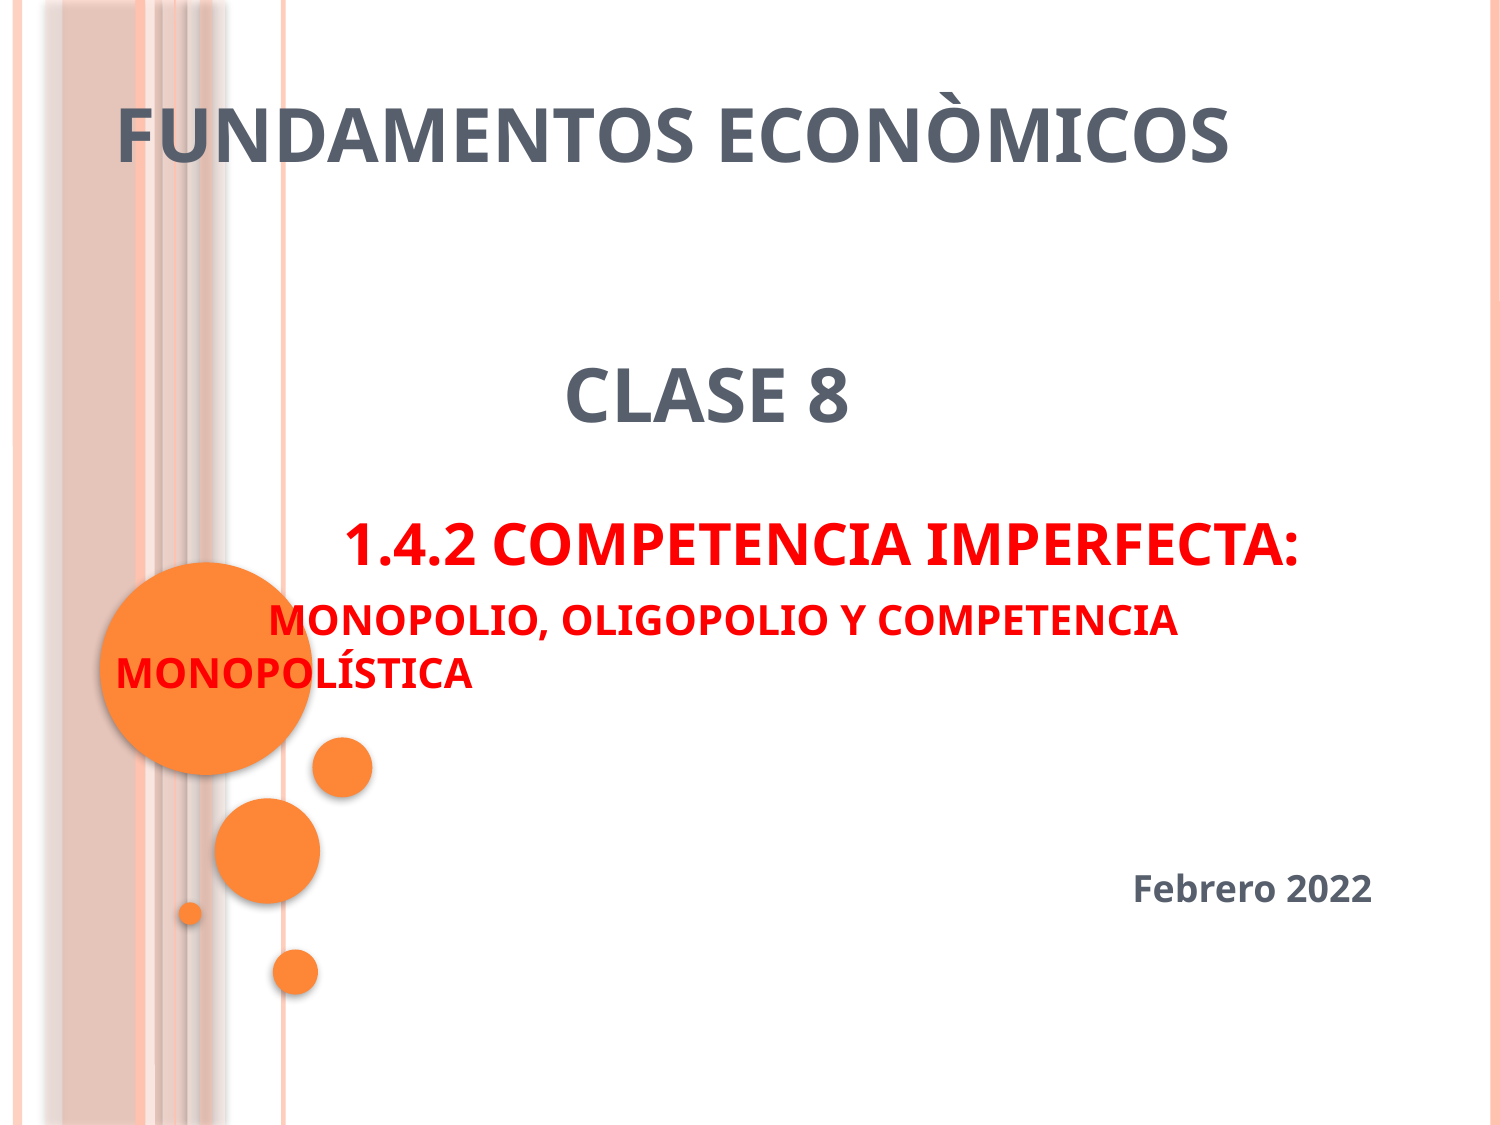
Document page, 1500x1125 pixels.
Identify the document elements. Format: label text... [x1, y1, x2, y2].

title FUNDAMENTOS ECONÒMICOS Clase 8 1.4.2 Competencia imperfecta: monopolio, oligopolio y competencia monopolística [100, 66, 1471, 1000]
subtitle Febrero 2022 [374, 857, 1388, 965]
